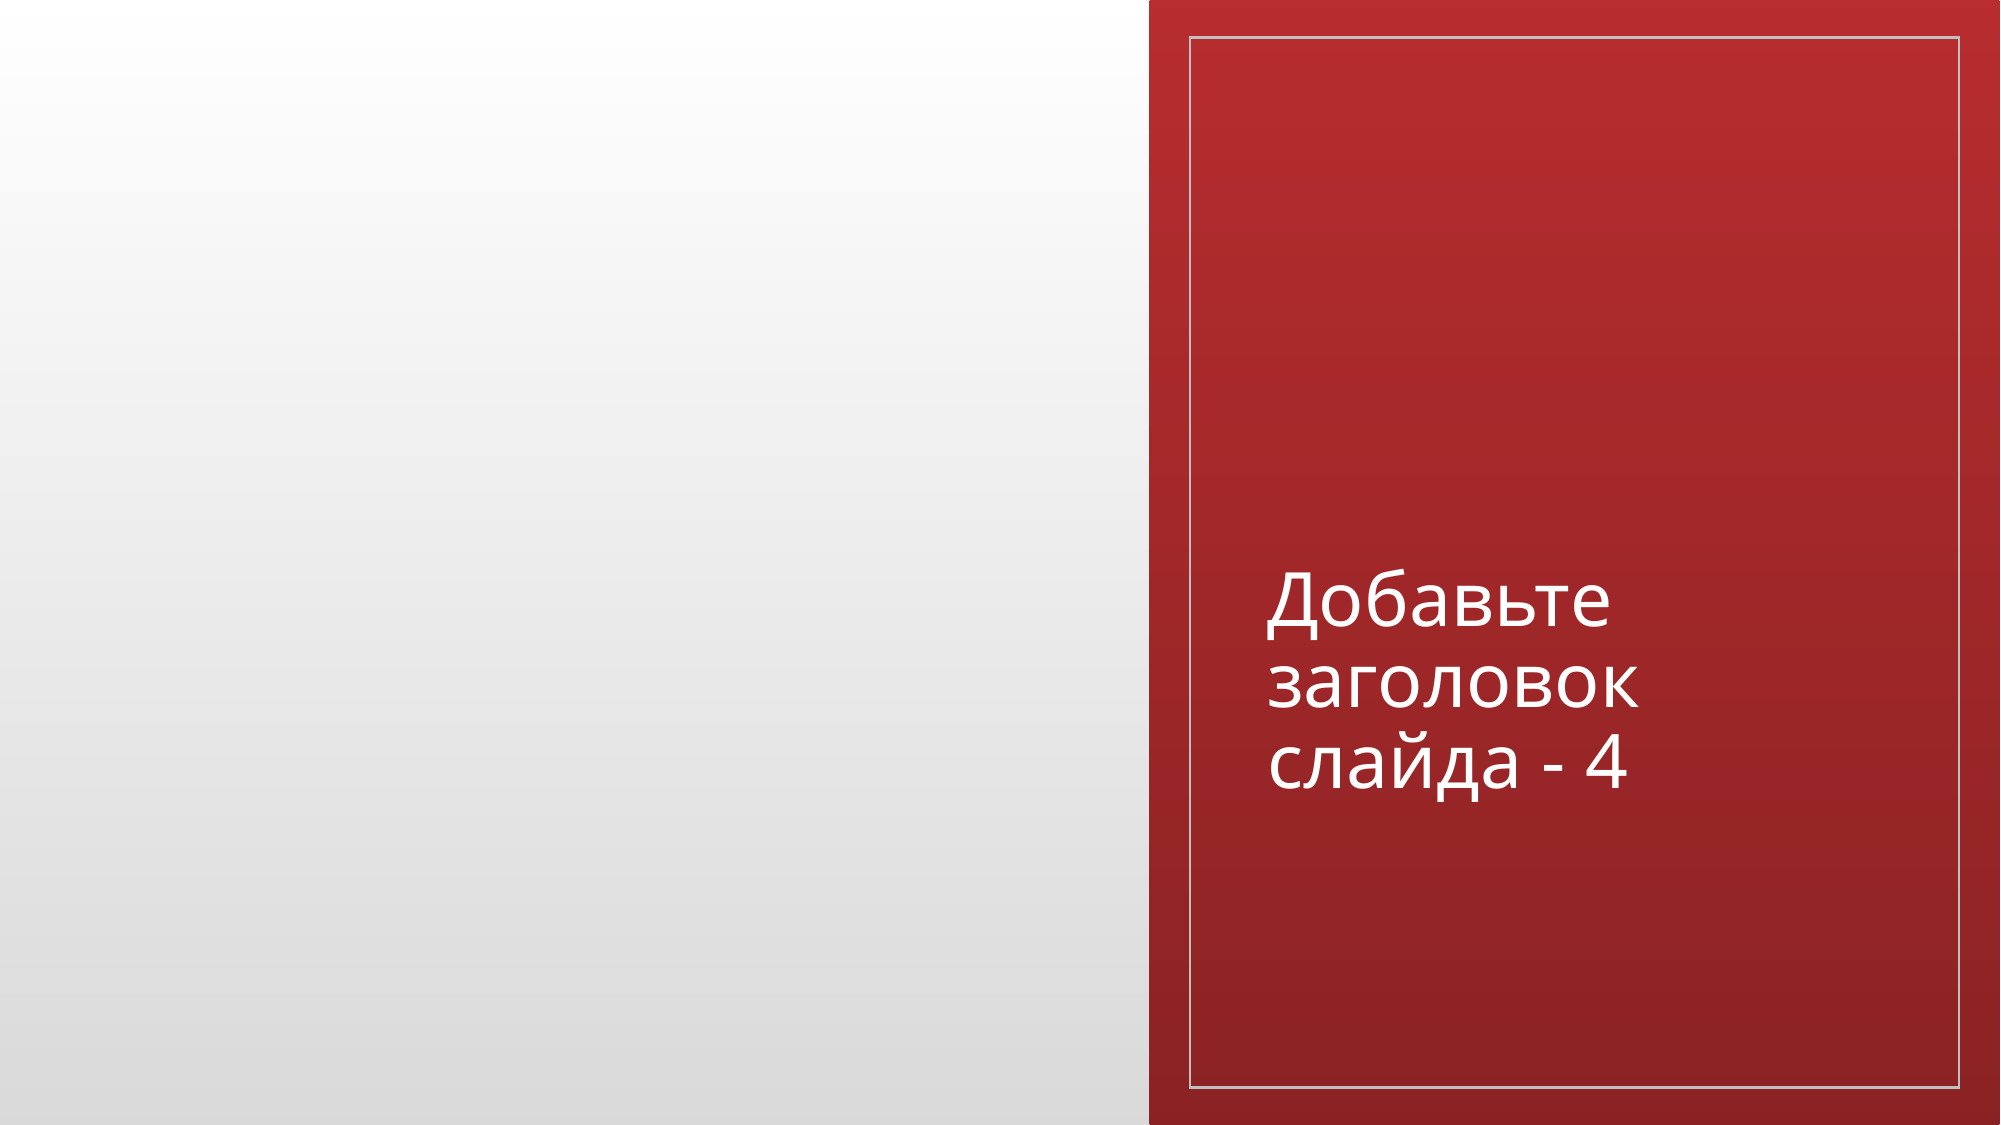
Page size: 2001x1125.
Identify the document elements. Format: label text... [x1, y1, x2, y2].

title Добавьте заголовок слайда - 4 [1252, 525, 1898, 813]
